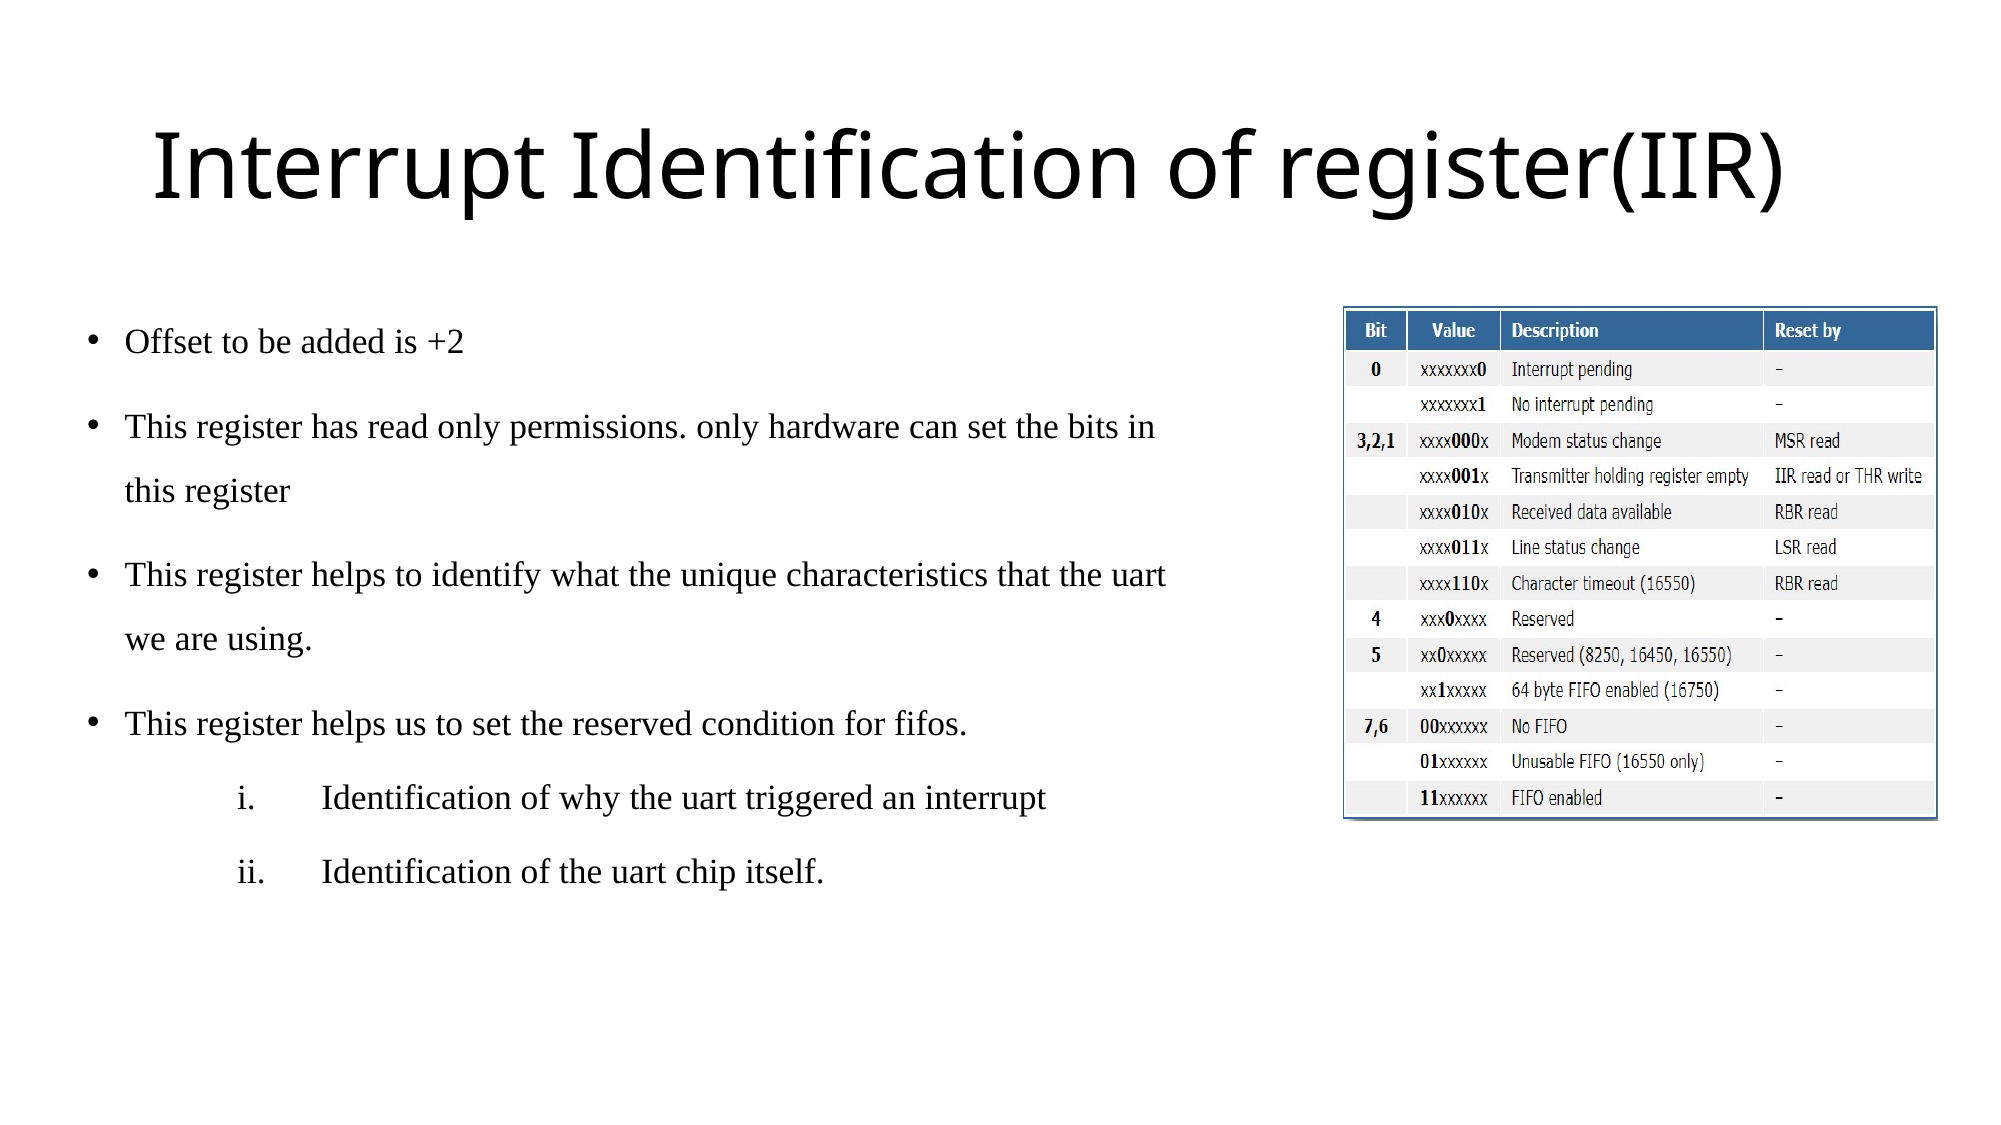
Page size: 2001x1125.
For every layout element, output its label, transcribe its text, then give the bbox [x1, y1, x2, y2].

picture [1343, 304, 1938, 821]
title Interrupt Identification of register(IIR) [137, 59, 1863, 278]
list Offset to be added is +2 This register has read only permissions. only hardware can set the bits in this register This register helps to identify what the unique characteristics that the uart we are using. This register helps us to set the reserved condition for fifos. Identification of why the uart triggered an interrupt Identification of the uart chip itself. [72, 289, 1188, 1093]
